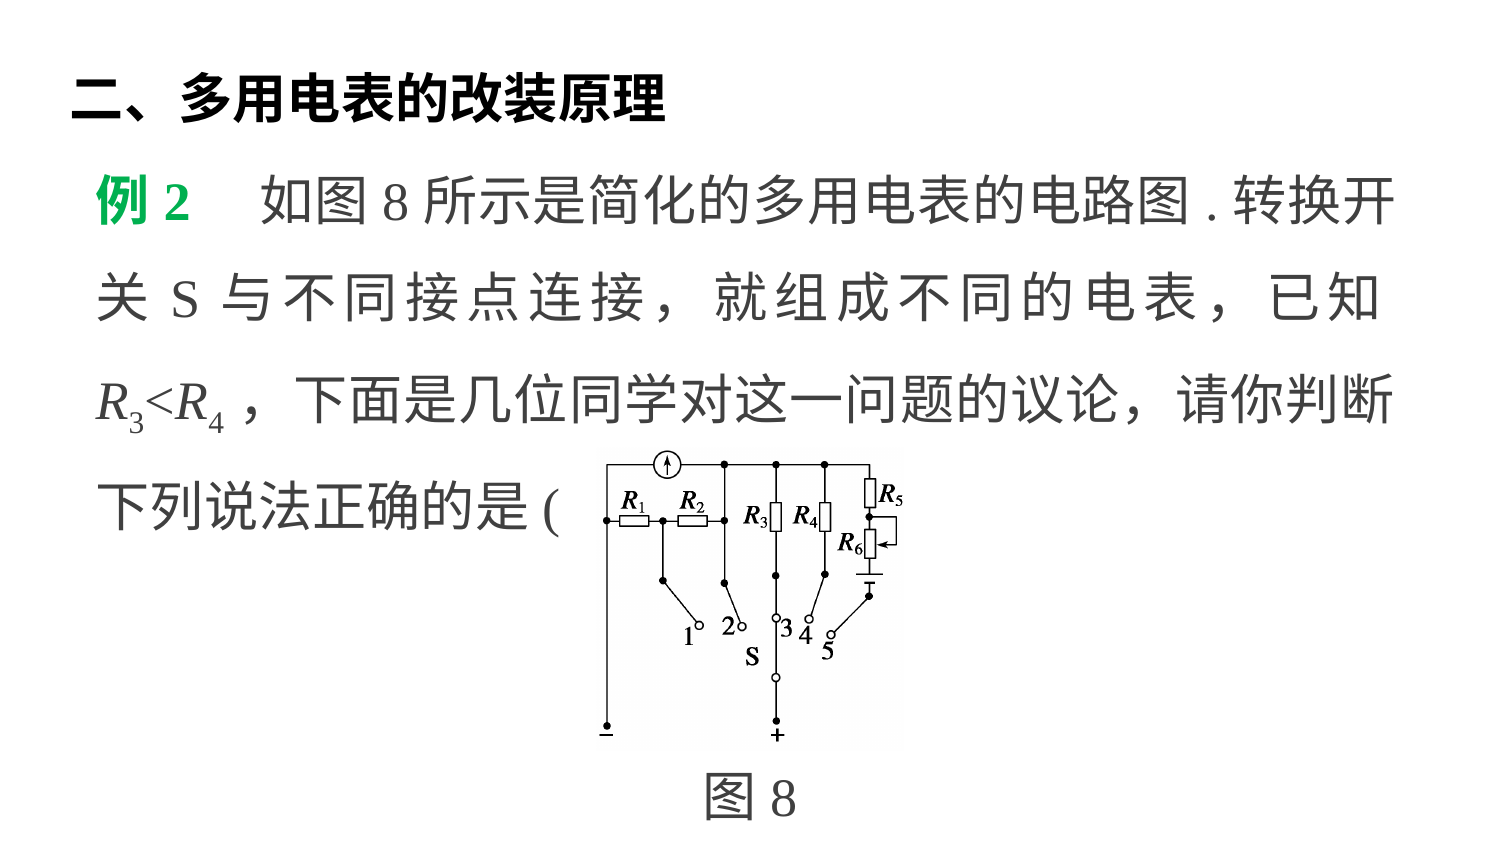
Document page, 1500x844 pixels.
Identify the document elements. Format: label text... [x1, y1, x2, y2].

picture [596, 447, 905, 751]
text_box 图8 [688, 759, 813, 835]
text_box 例2 如图8所示是简化的多用电表的电路图.转换开关S与不同接点连接，就组成不同的电表，已知R3<R4，下面是几位同学对这一问题的议论，请你判断下列说法正确的是( ) [80, 126, 1412, 545]
text_box 二、多用电表的改装原理 [55, 24, 682, 137]
